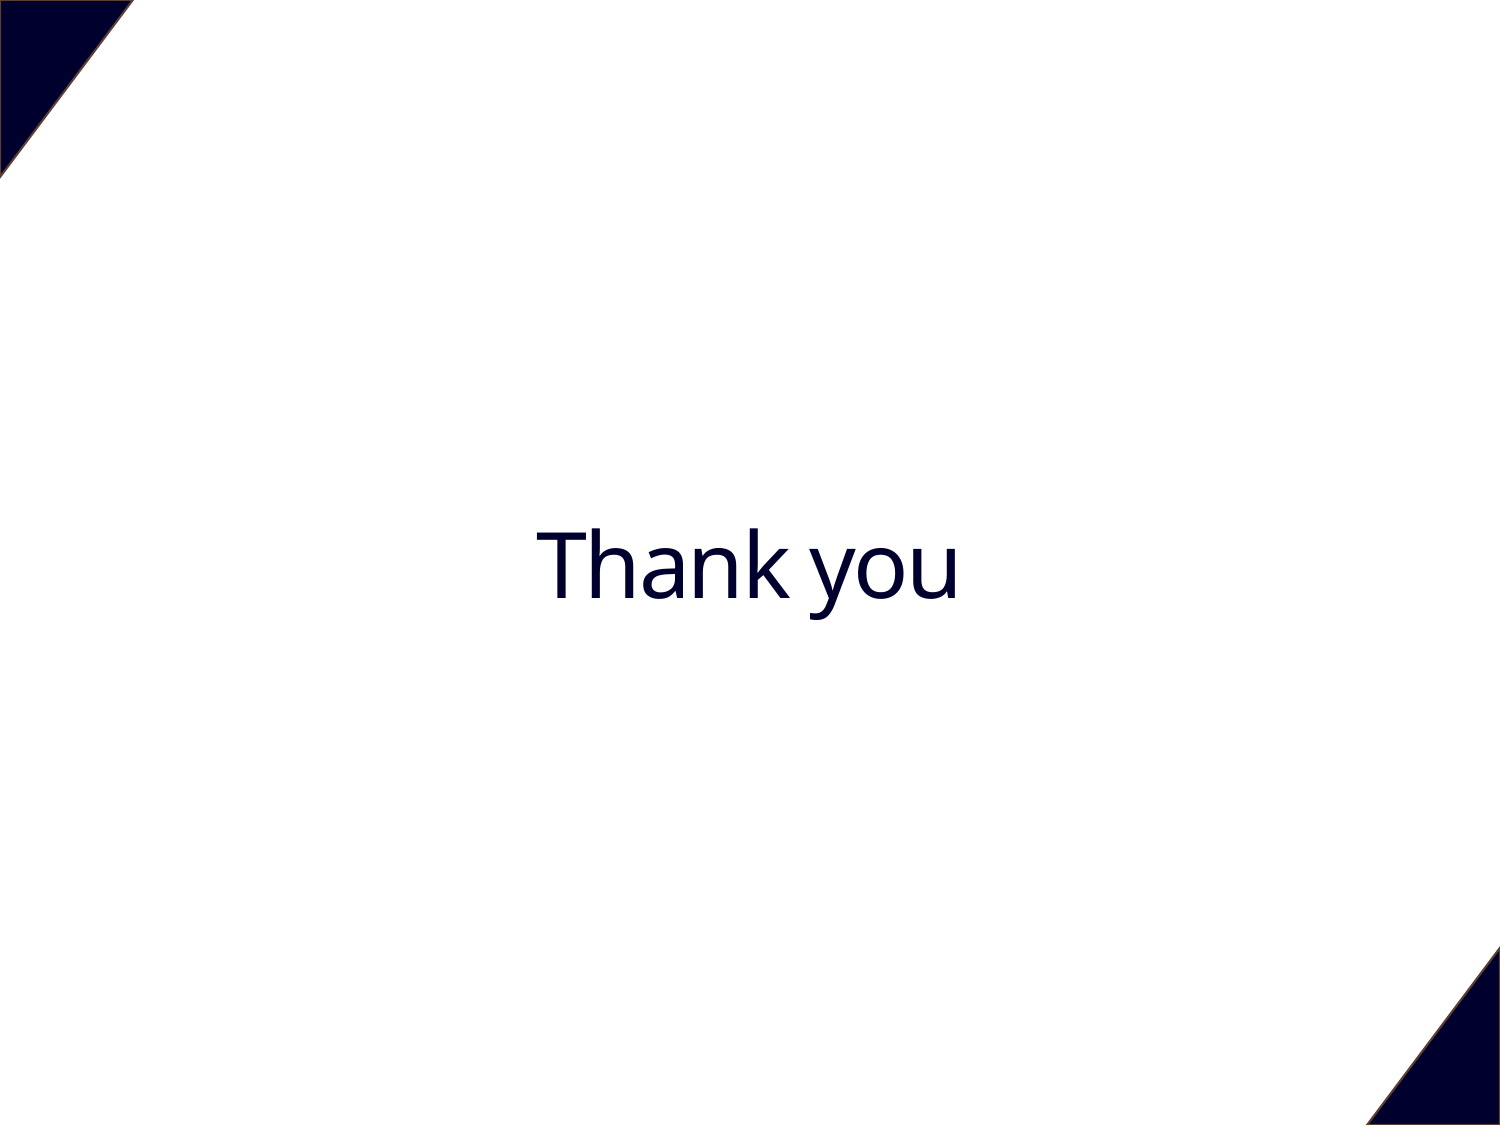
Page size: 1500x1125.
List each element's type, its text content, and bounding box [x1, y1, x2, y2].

text_box Thank you [521, 499, 979, 624]
